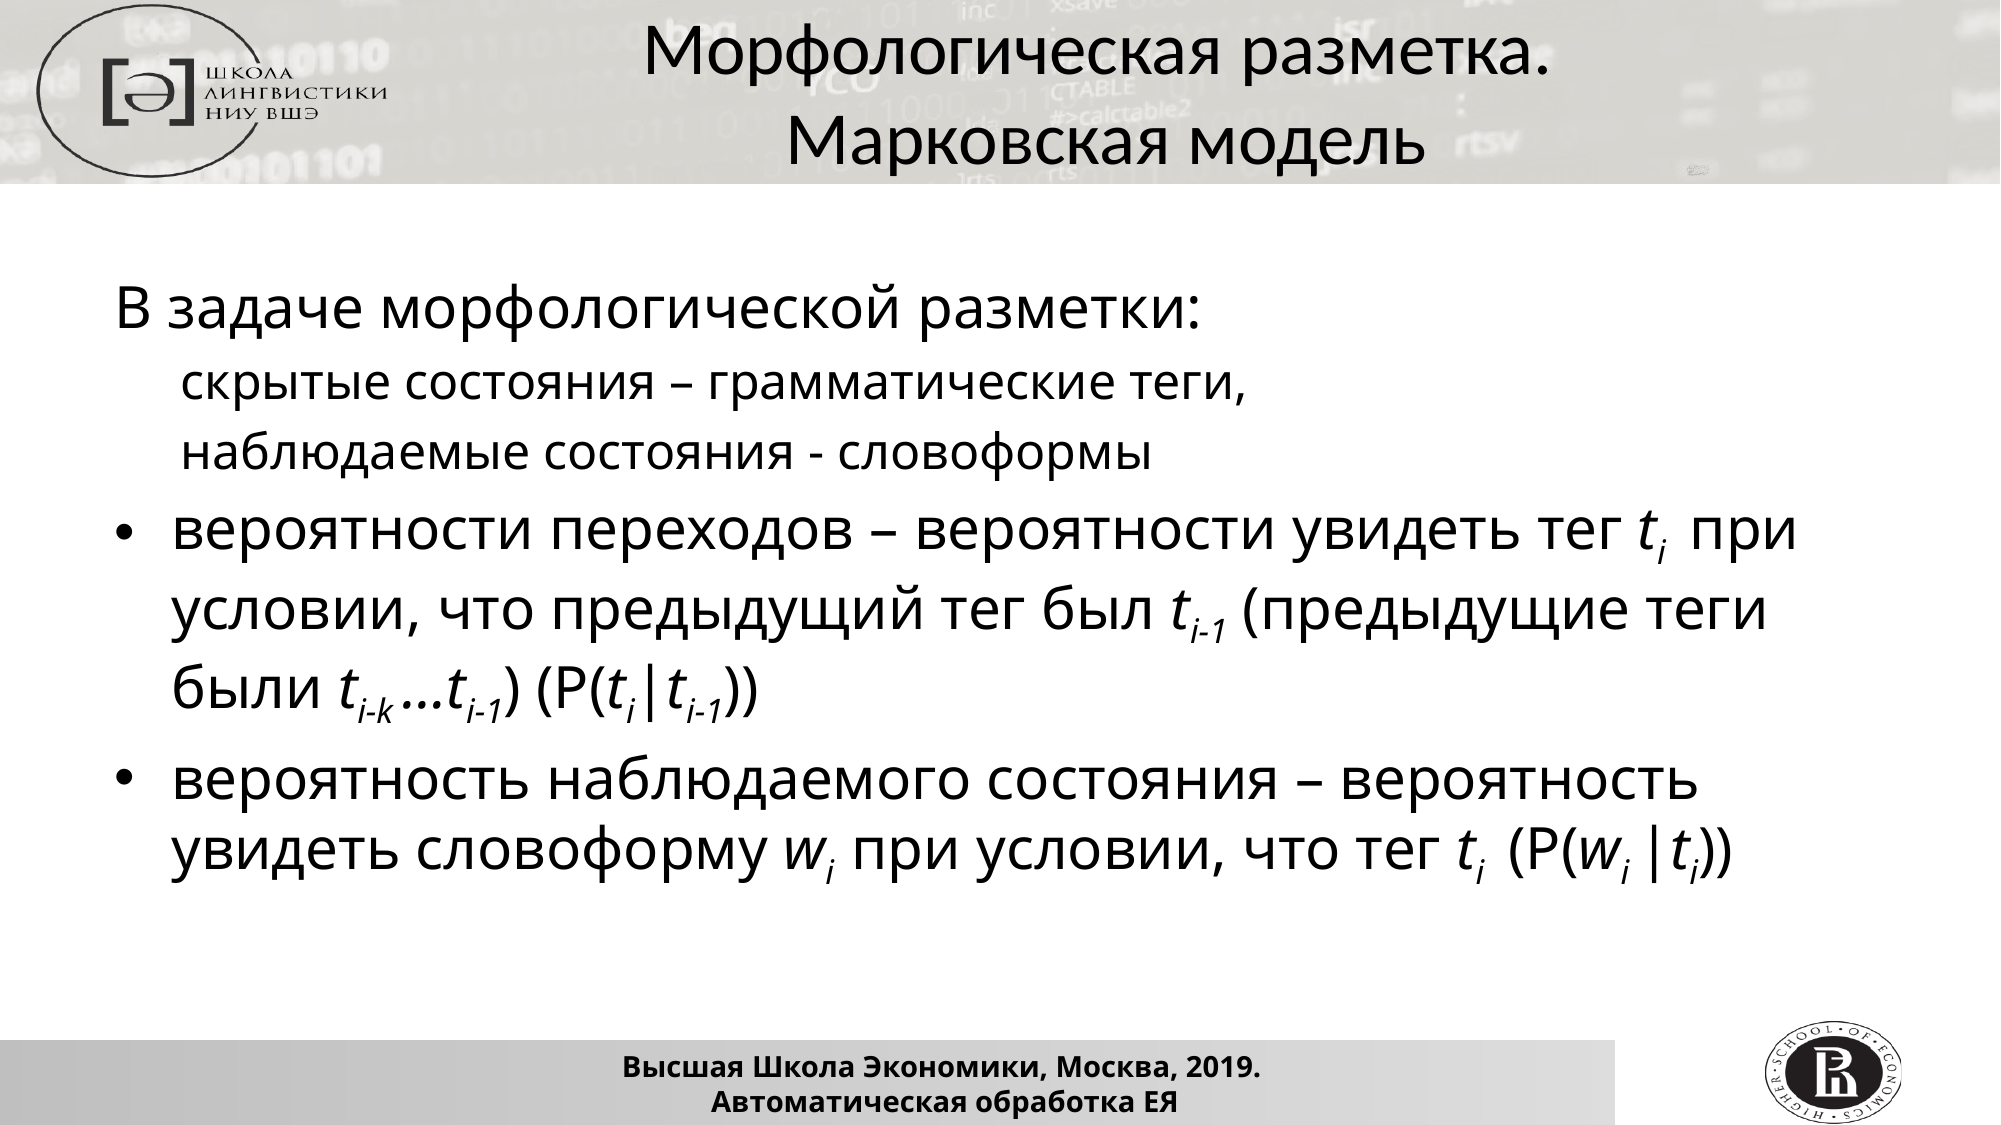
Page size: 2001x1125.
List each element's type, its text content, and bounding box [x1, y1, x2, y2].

picture [31, 0, 387, 181]
list В задаче морфологической разметки: скрытые состояния – грамматические теги, наблюдаемые состояния - словоформы вероятности переходов – вероятности увидеть тег ti при условии, что предыдущий тег был ti-1 (предыдущие теги были ti-k …ti-1) (P(ti|ti-1)) вероятность наблюдаемого состояния – вероятность увидеть словоформу wi при условии, что тег ti (P(wi |ti)) [99, 262, 1900, 1005]
picture [1765, 1021, 1902, 1125]
text_box Морфологическая разметка. Марковская модель [431, 0, 1782, 202]
